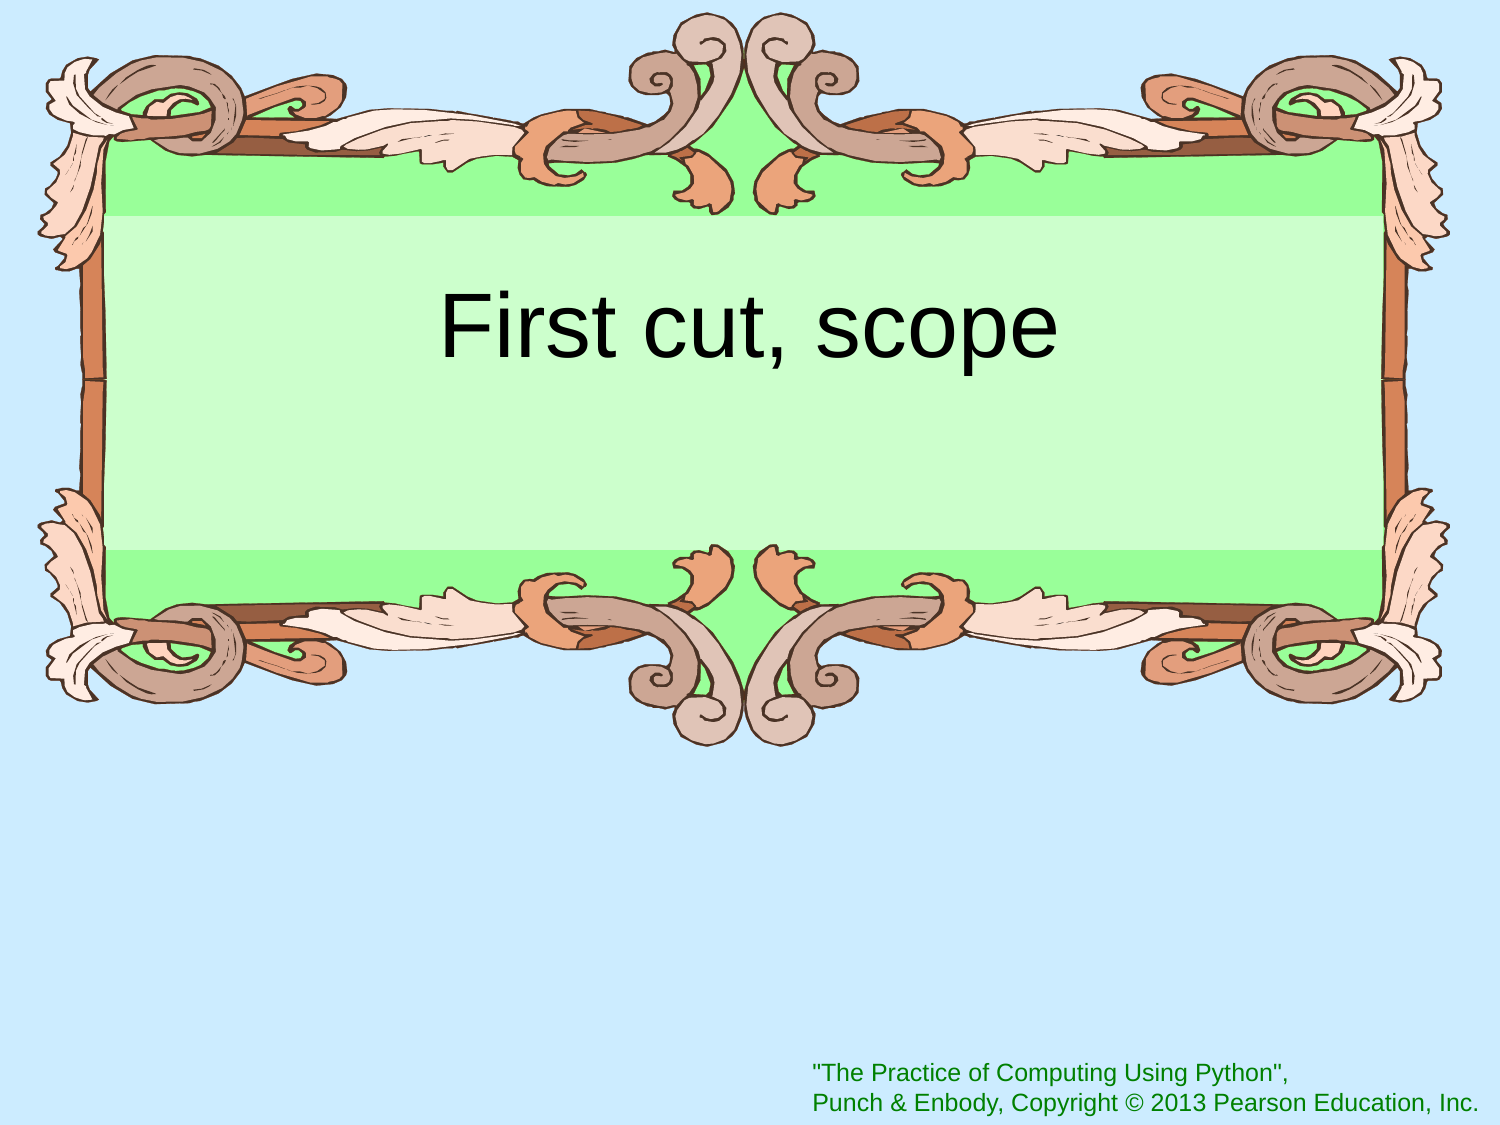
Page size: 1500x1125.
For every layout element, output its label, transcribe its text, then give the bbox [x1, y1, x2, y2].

title First cut, scope [112, 200, 1388, 442]
